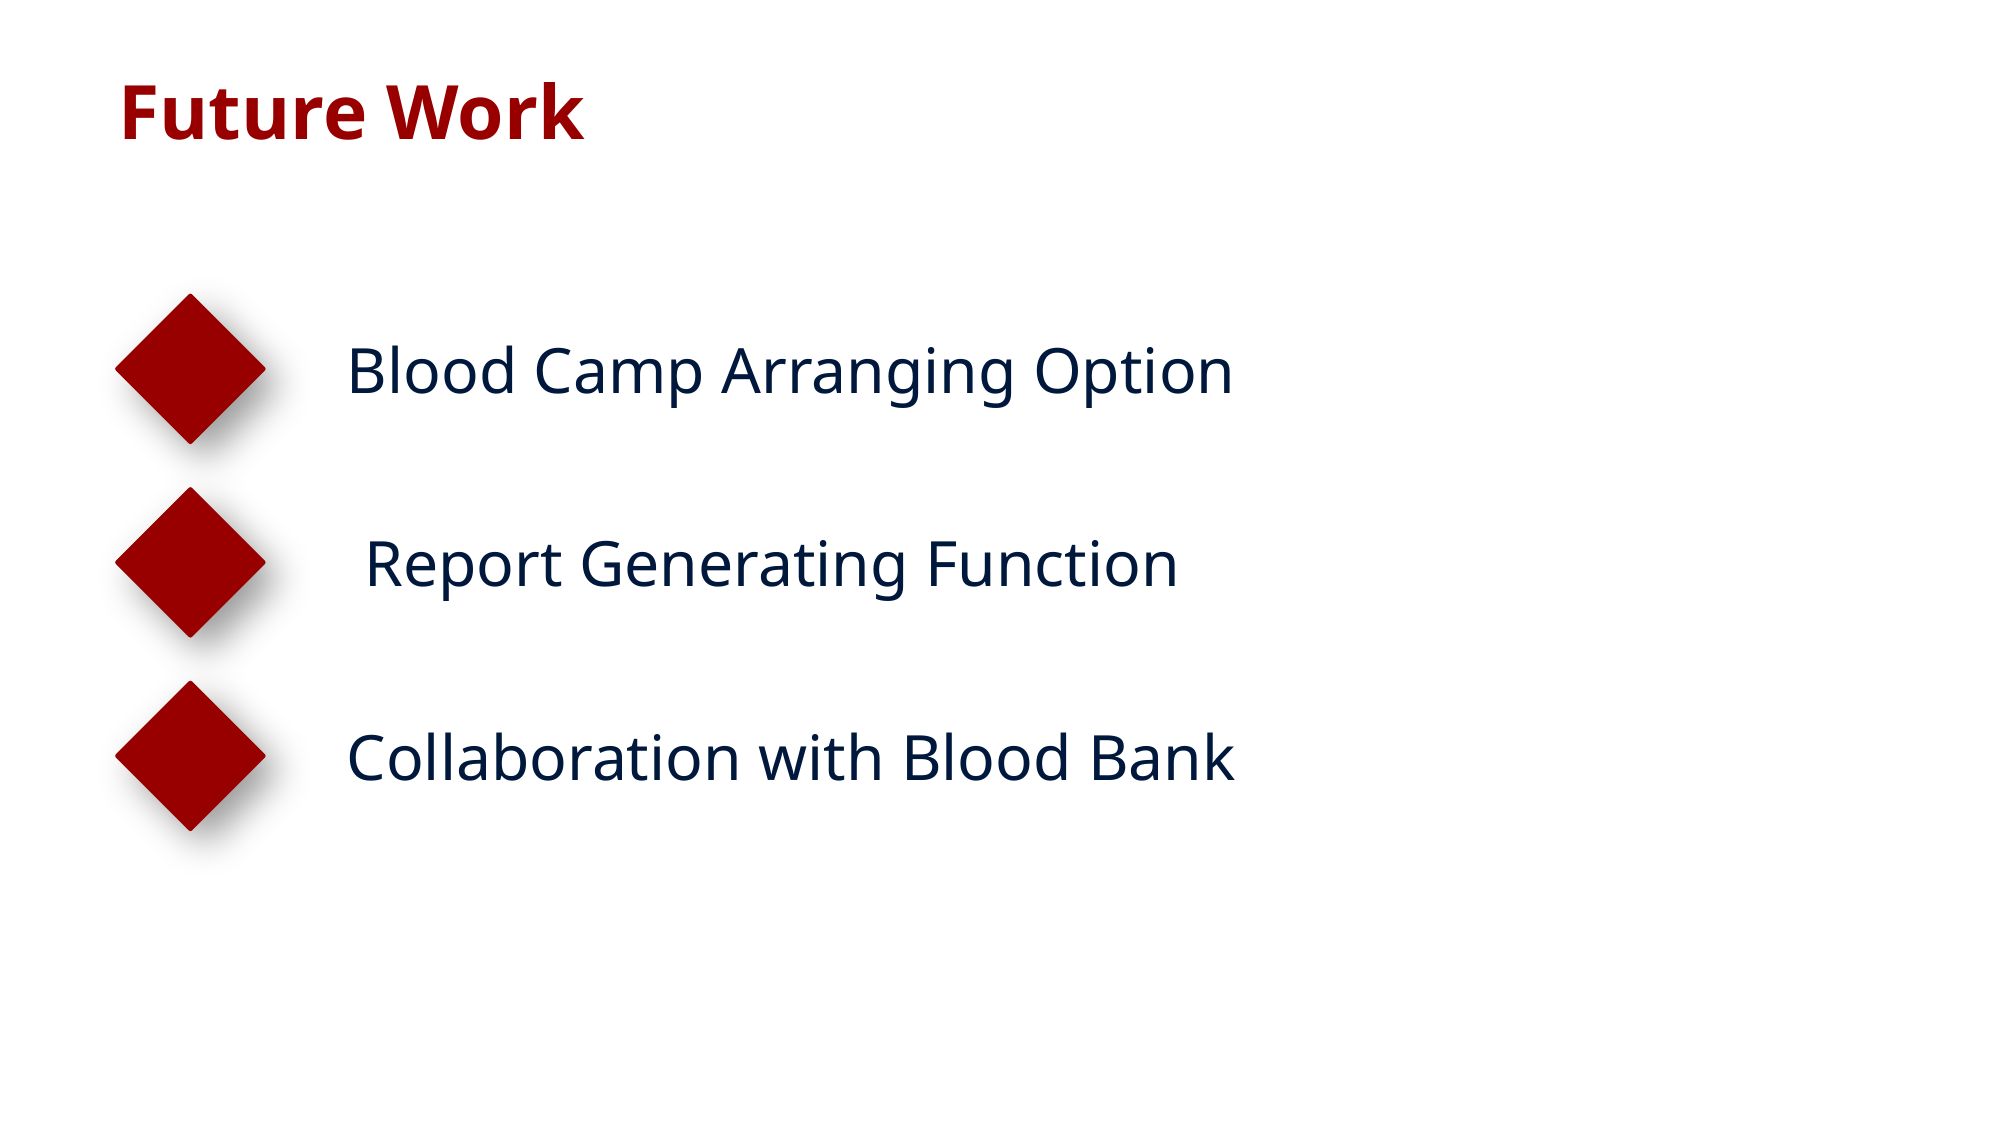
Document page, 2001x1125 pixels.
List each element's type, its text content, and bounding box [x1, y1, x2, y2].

text_box Future Work [103, 56, 724, 163]
text_box Report Generating Function [349, 509, 1803, 615]
text_box [117, 295, 264, 442]
text_box Blood Camp Arranging Option [331, 315, 1803, 421]
text_box Collaboration with Blood Bank [331, 702, 1803, 808]
text_box [117, 489, 264, 636]
text_box [117, 682, 264, 830]
